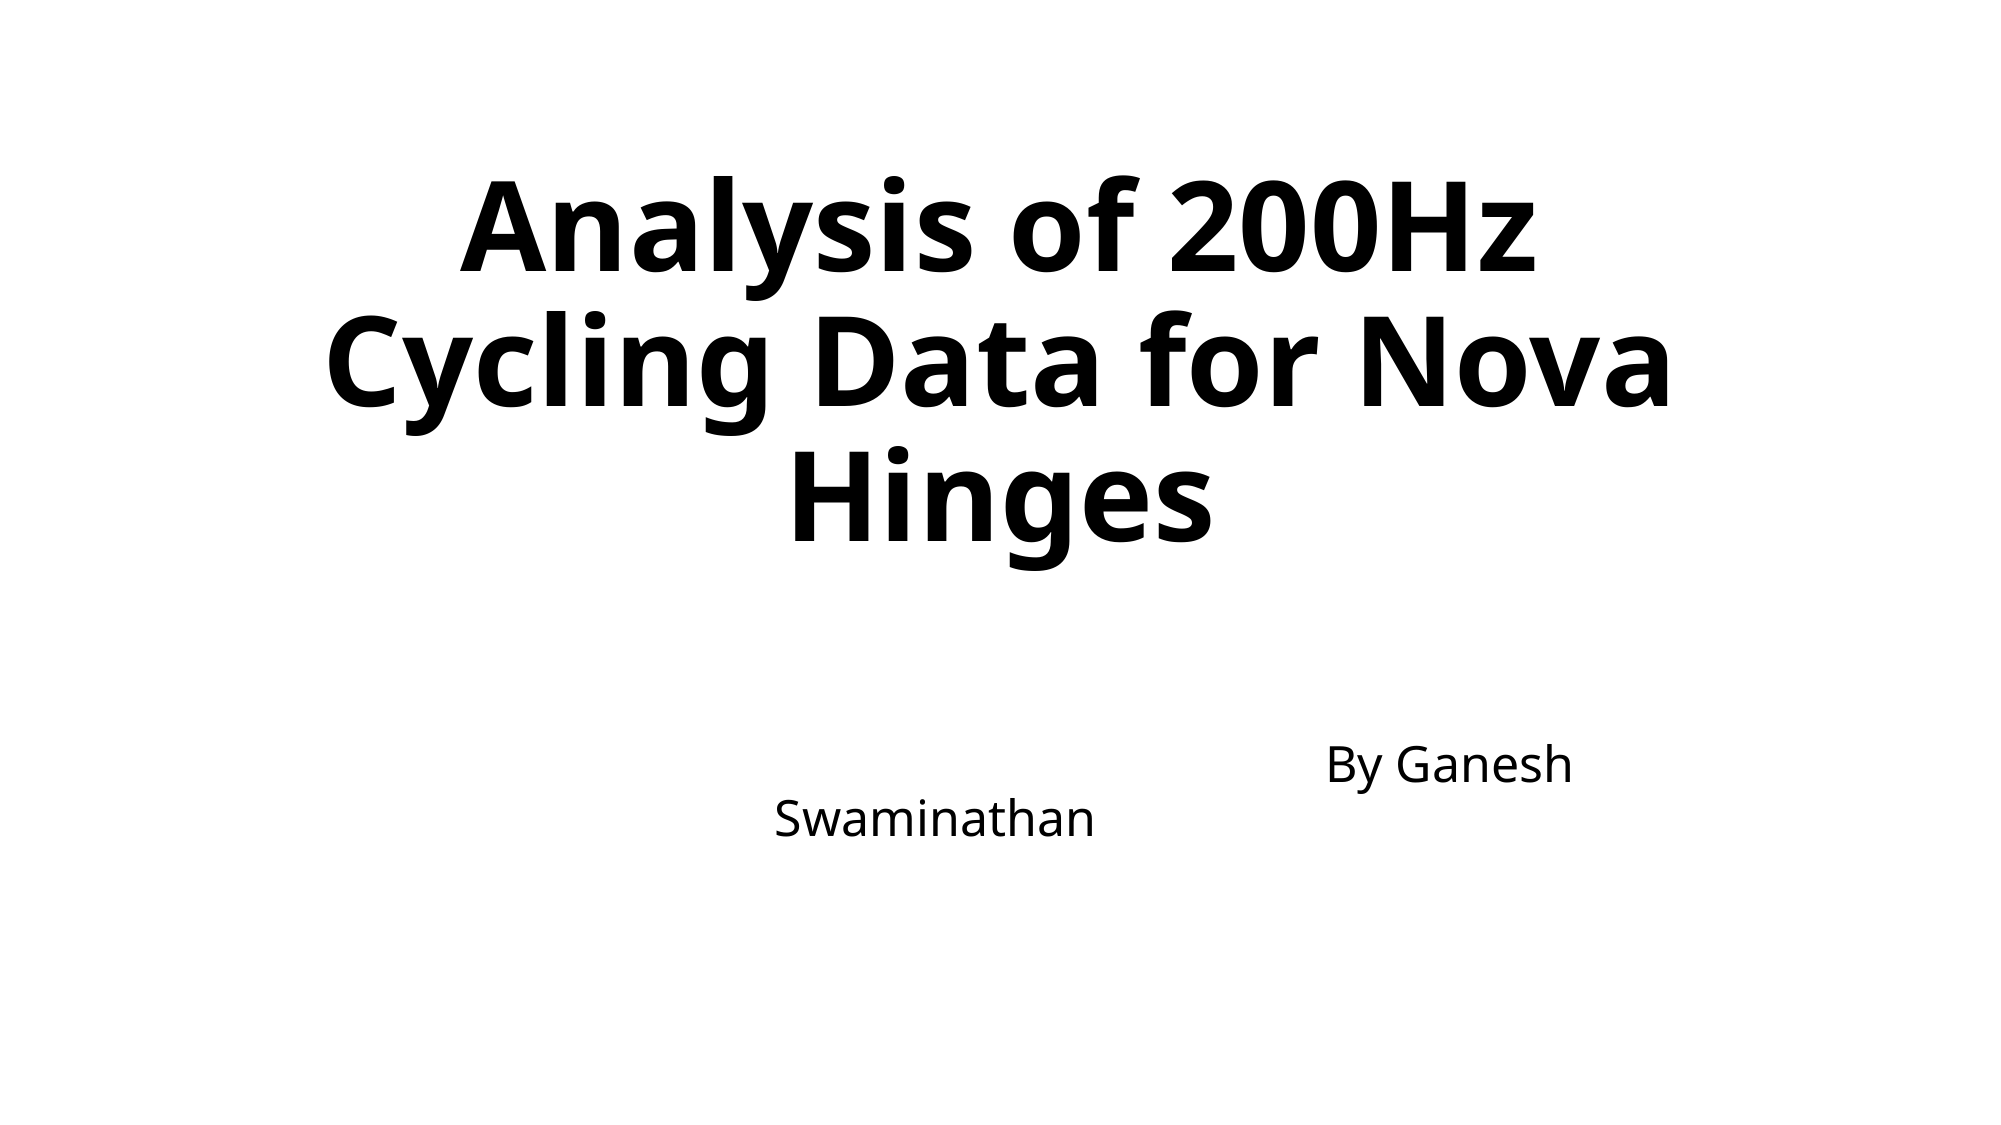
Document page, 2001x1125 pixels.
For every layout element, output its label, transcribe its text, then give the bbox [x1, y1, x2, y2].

title Analysis of 200Hz Cycling Data for Nova Hinges [249, 184, 1750, 576]
subtitle By Ganesh Swaminathan [249, 731, 1750, 863]
